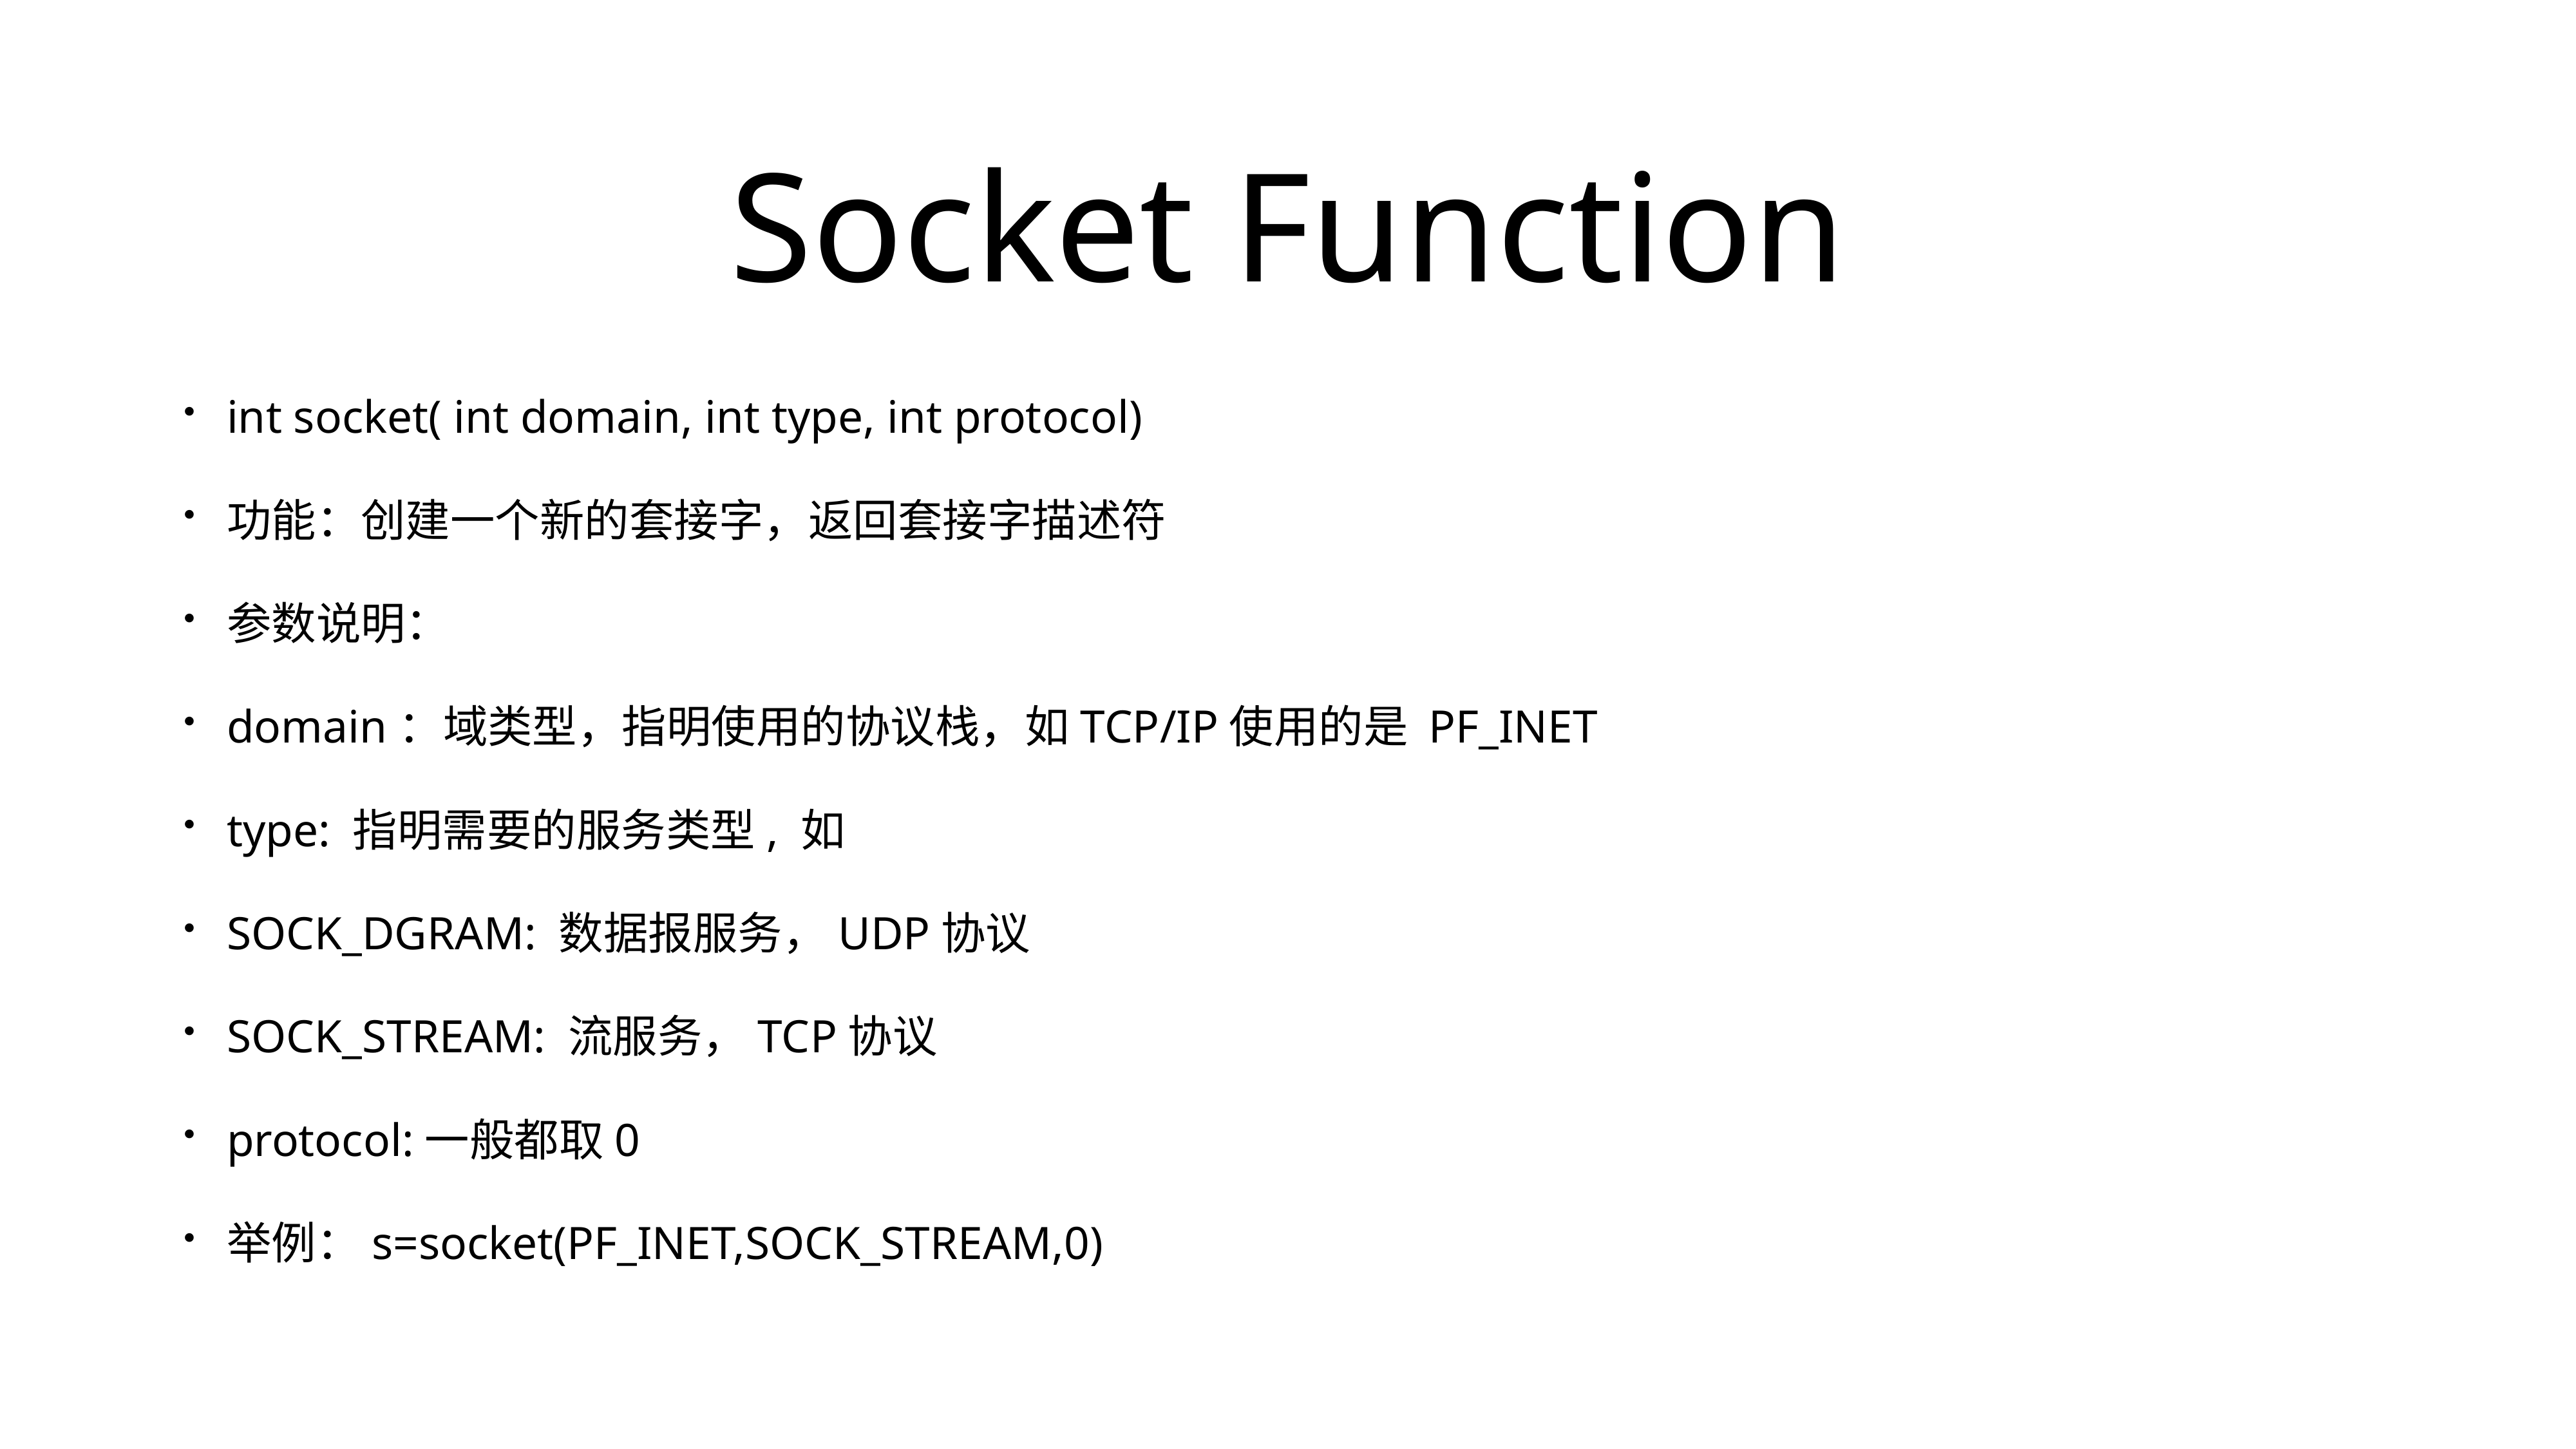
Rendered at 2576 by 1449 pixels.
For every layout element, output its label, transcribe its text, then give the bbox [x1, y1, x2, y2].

title Socket Function [178, 100, 2398, 341]
list int socket( int domain, int type, int protocol) 功能：创建一个新的套接字，返回套接字描述符 参数说明： domain：域类型，指明使用的协议栈，如TCP/IP使用的是 PF_INET type: 指明需要的服务类型, 如 SOCK_DGRAM: 数据报服务，UDP协议 SOCK_STREAM: 流服务，TCP协议 protocol:一般都取0 举例：s=socket(PF_INET,SOCK_STREAM,0) [178, 341, 2398, 1316]
